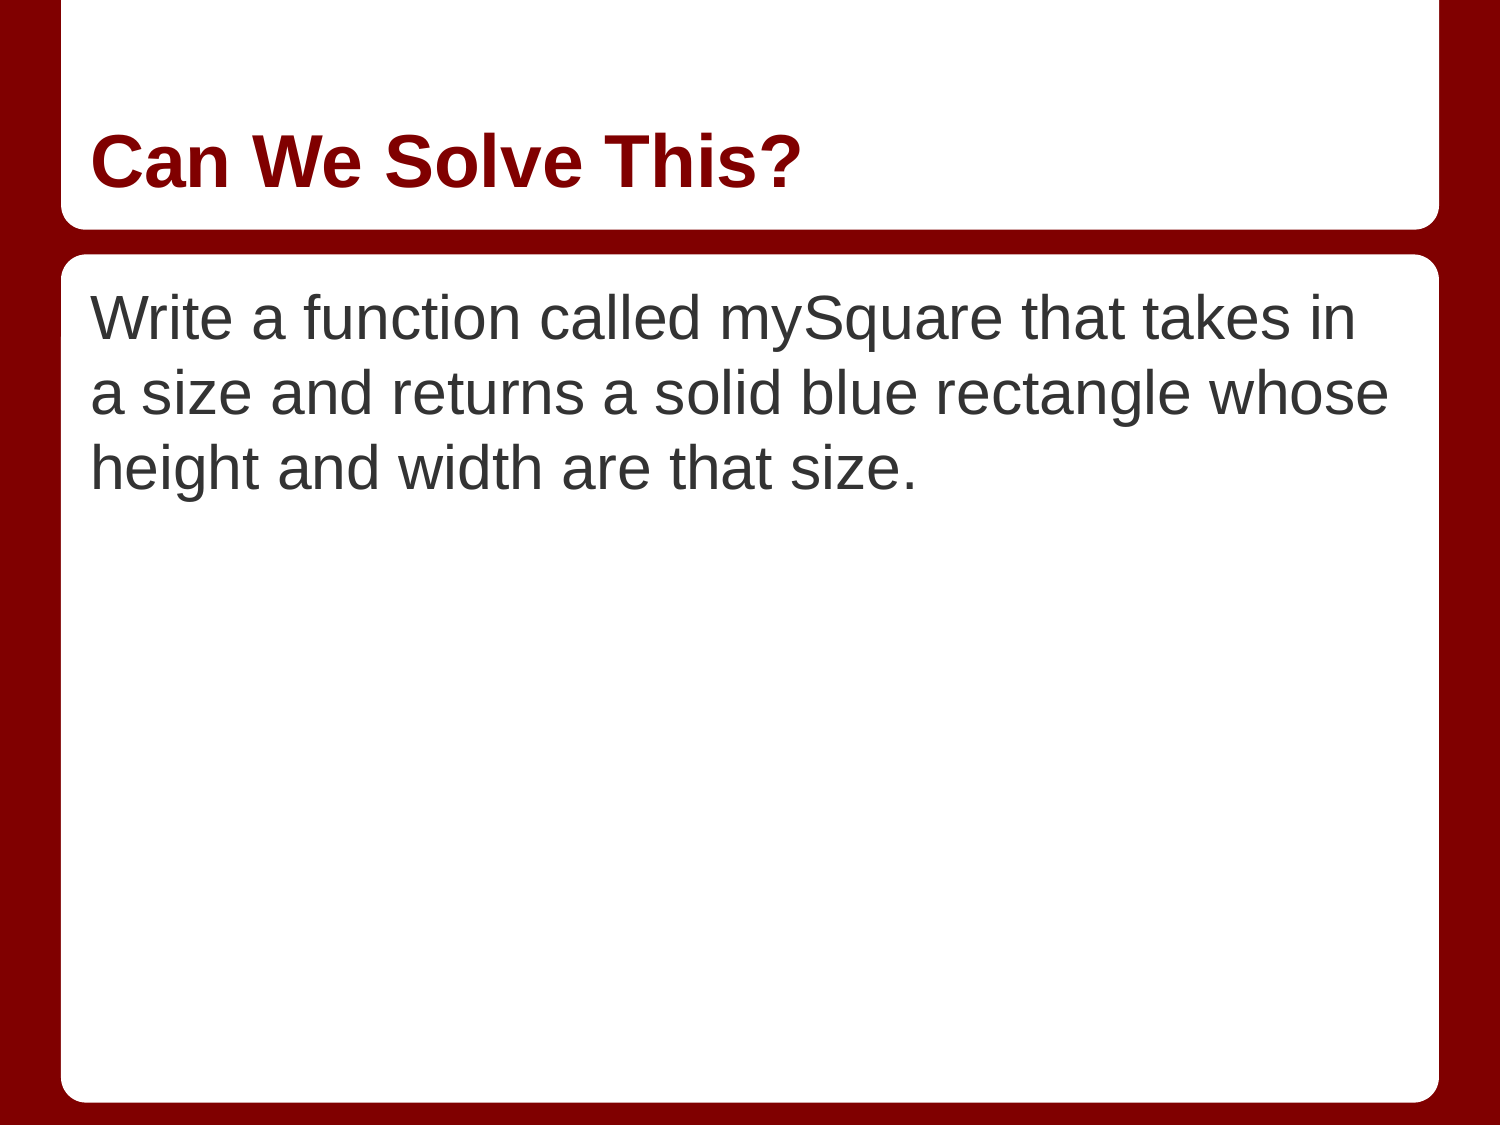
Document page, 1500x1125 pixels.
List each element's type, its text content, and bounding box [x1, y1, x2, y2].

title Can We Solve This? [75, 30, 1425, 218]
list Write a function called mySquare that takes in a size and returns a solid blue rectangle whose height and width are that size. [75, 262, 1425, 1078]
